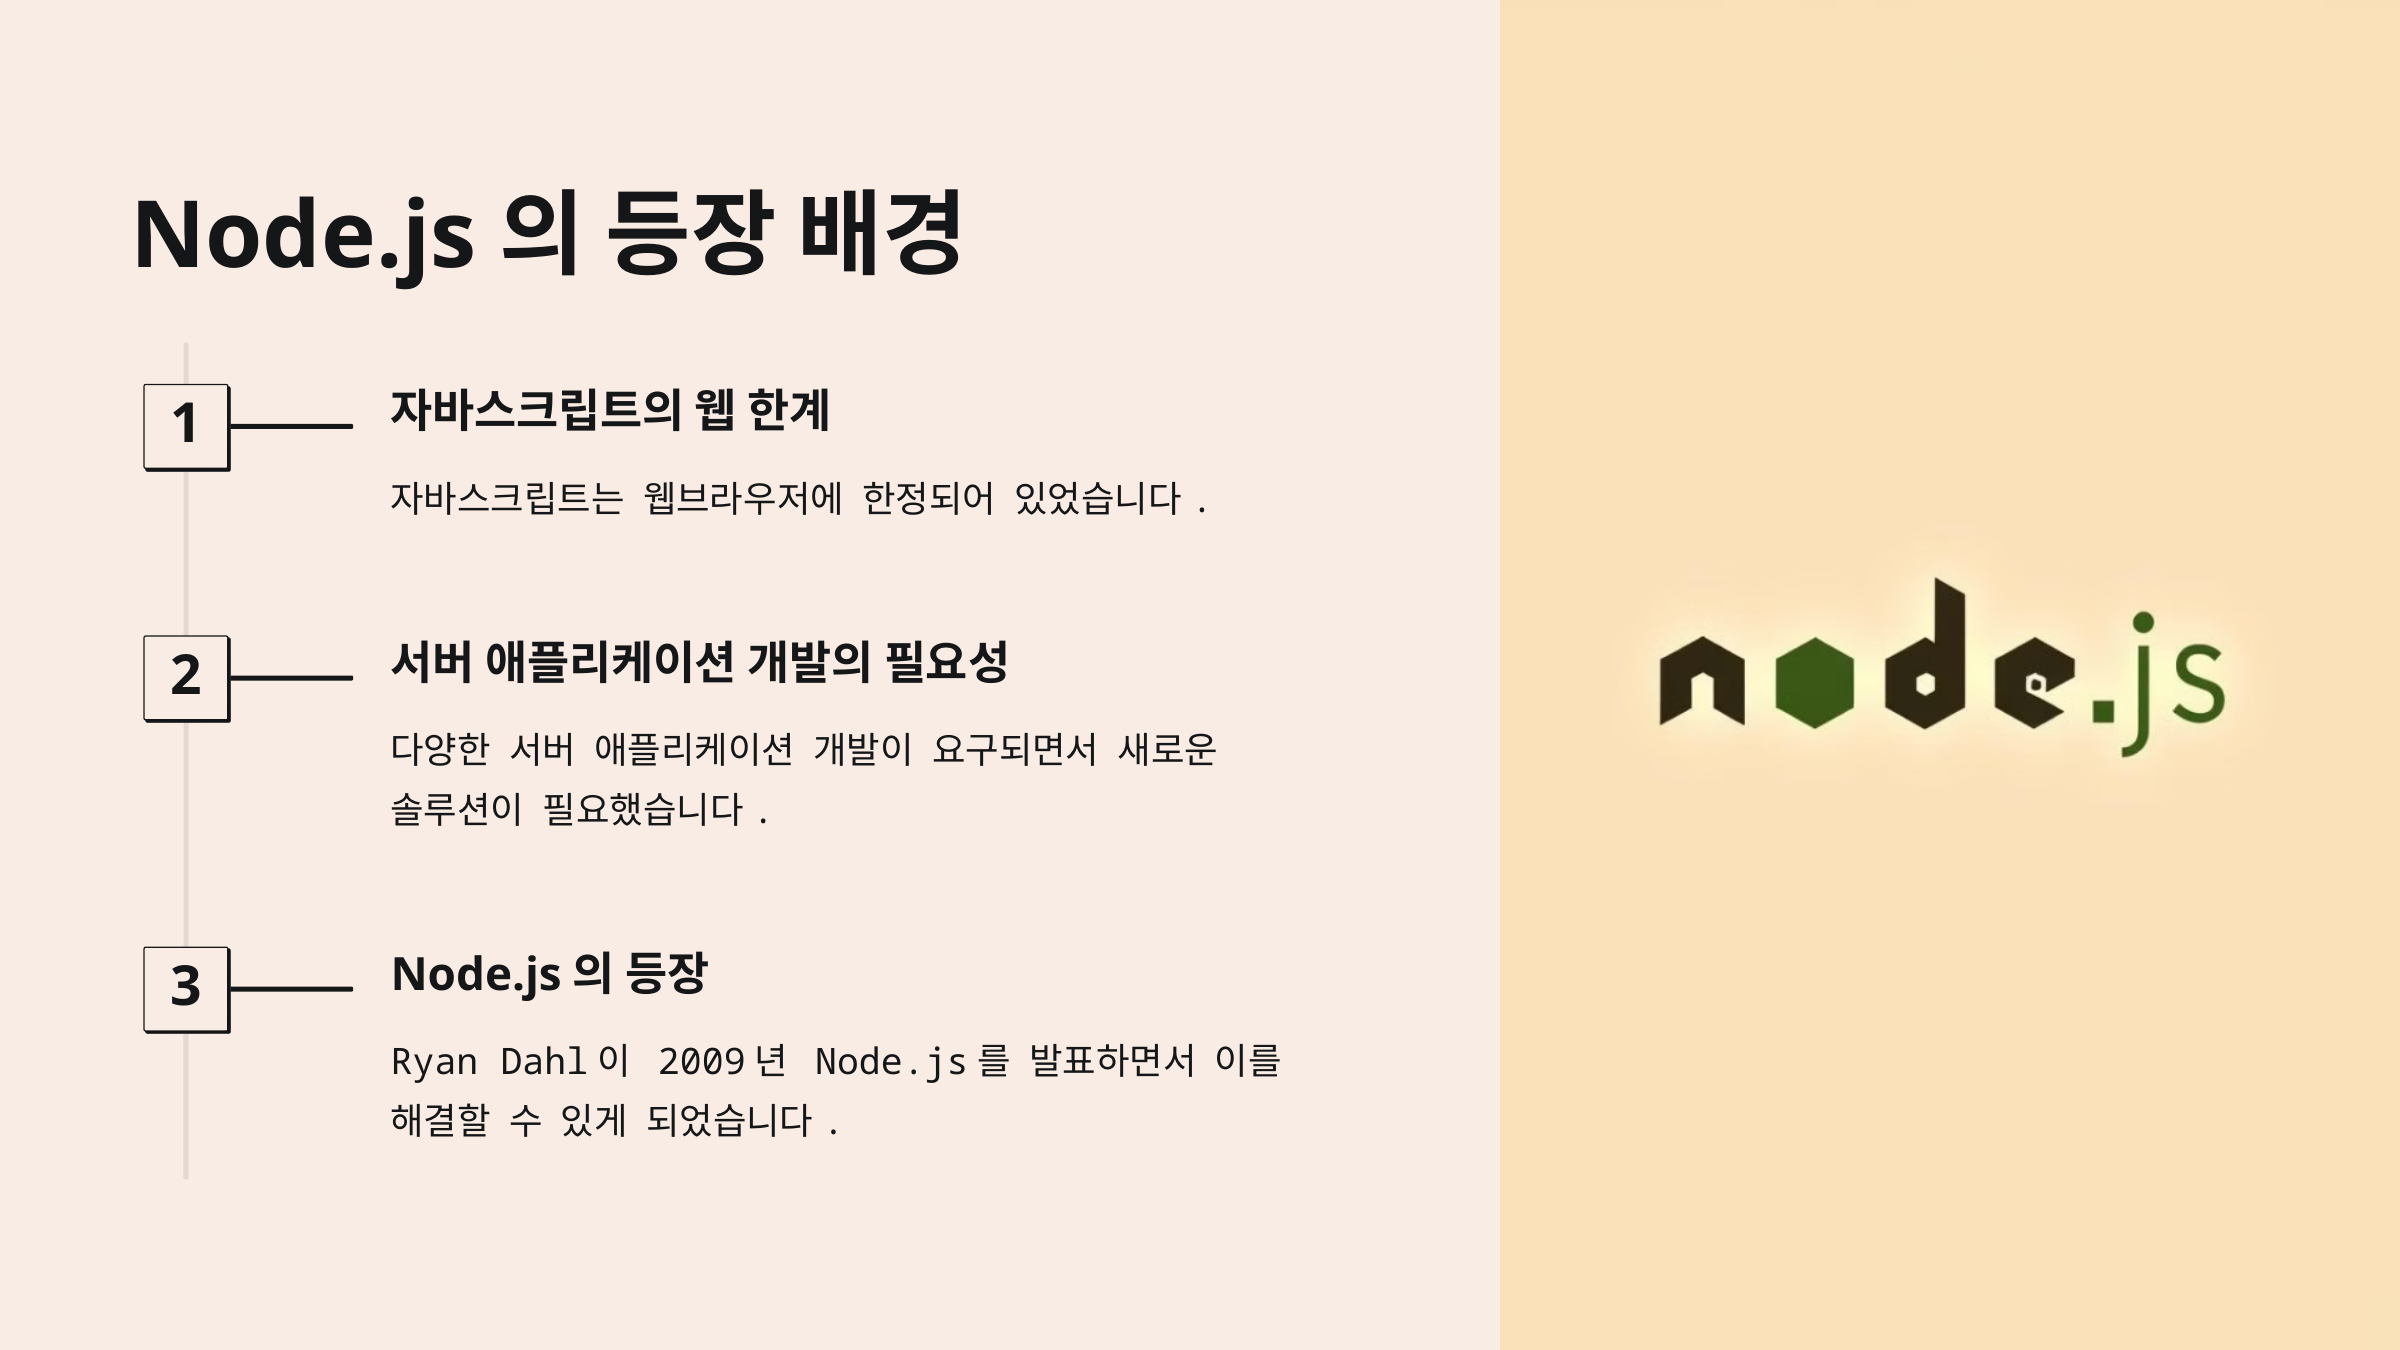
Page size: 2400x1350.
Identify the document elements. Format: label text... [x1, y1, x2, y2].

text_box 1 [174, 398, 198, 455]
text_box 3 [168, 961, 203, 1017]
text_box [144, 384, 228, 469]
text_box [144, 947, 228, 1031]
text_box [144, 636, 228, 720]
text_box Ryan Dahl이 2009년 Node.js를 발표하면서 이를 해결할 수 있게 되었습니다. [390, 1023, 1370, 1143]
text_box [183, 342, 189, 384]
text_box Node.js의 등장 배경 [130, 170, 1061, 287]
text_box [183, 1034, 189, 1180]
text_box [231, 986, 354, 992]
text_box 서버 애플리케이션 개발의 필요성 [390, 631, 1032, 690]
text_box Node.js의 등장 [390, 942, 856, 1001]
text_box [231, 423, 354, 429]
text_box [231, 675, 354, 681]
picture [1499, 0, 2400, 1350]
text_box 자바스크립트의 웹 한계 [390, 379, 856, 438]
text_box [183, 723, 189, 947]
text_box 자바스크립트는 웹브라우저에 한정되어 있었습니다. [390, 460, 1370, 520]
text_box [183, 471, 189, 636]
text_box 2 [169, 650, 203, 706]
text_box 다양한 서버 애플리케이션 개발이 요구되면서 새로운 솔루션이 필요했습니다. [390, 711, 1370, 831]
